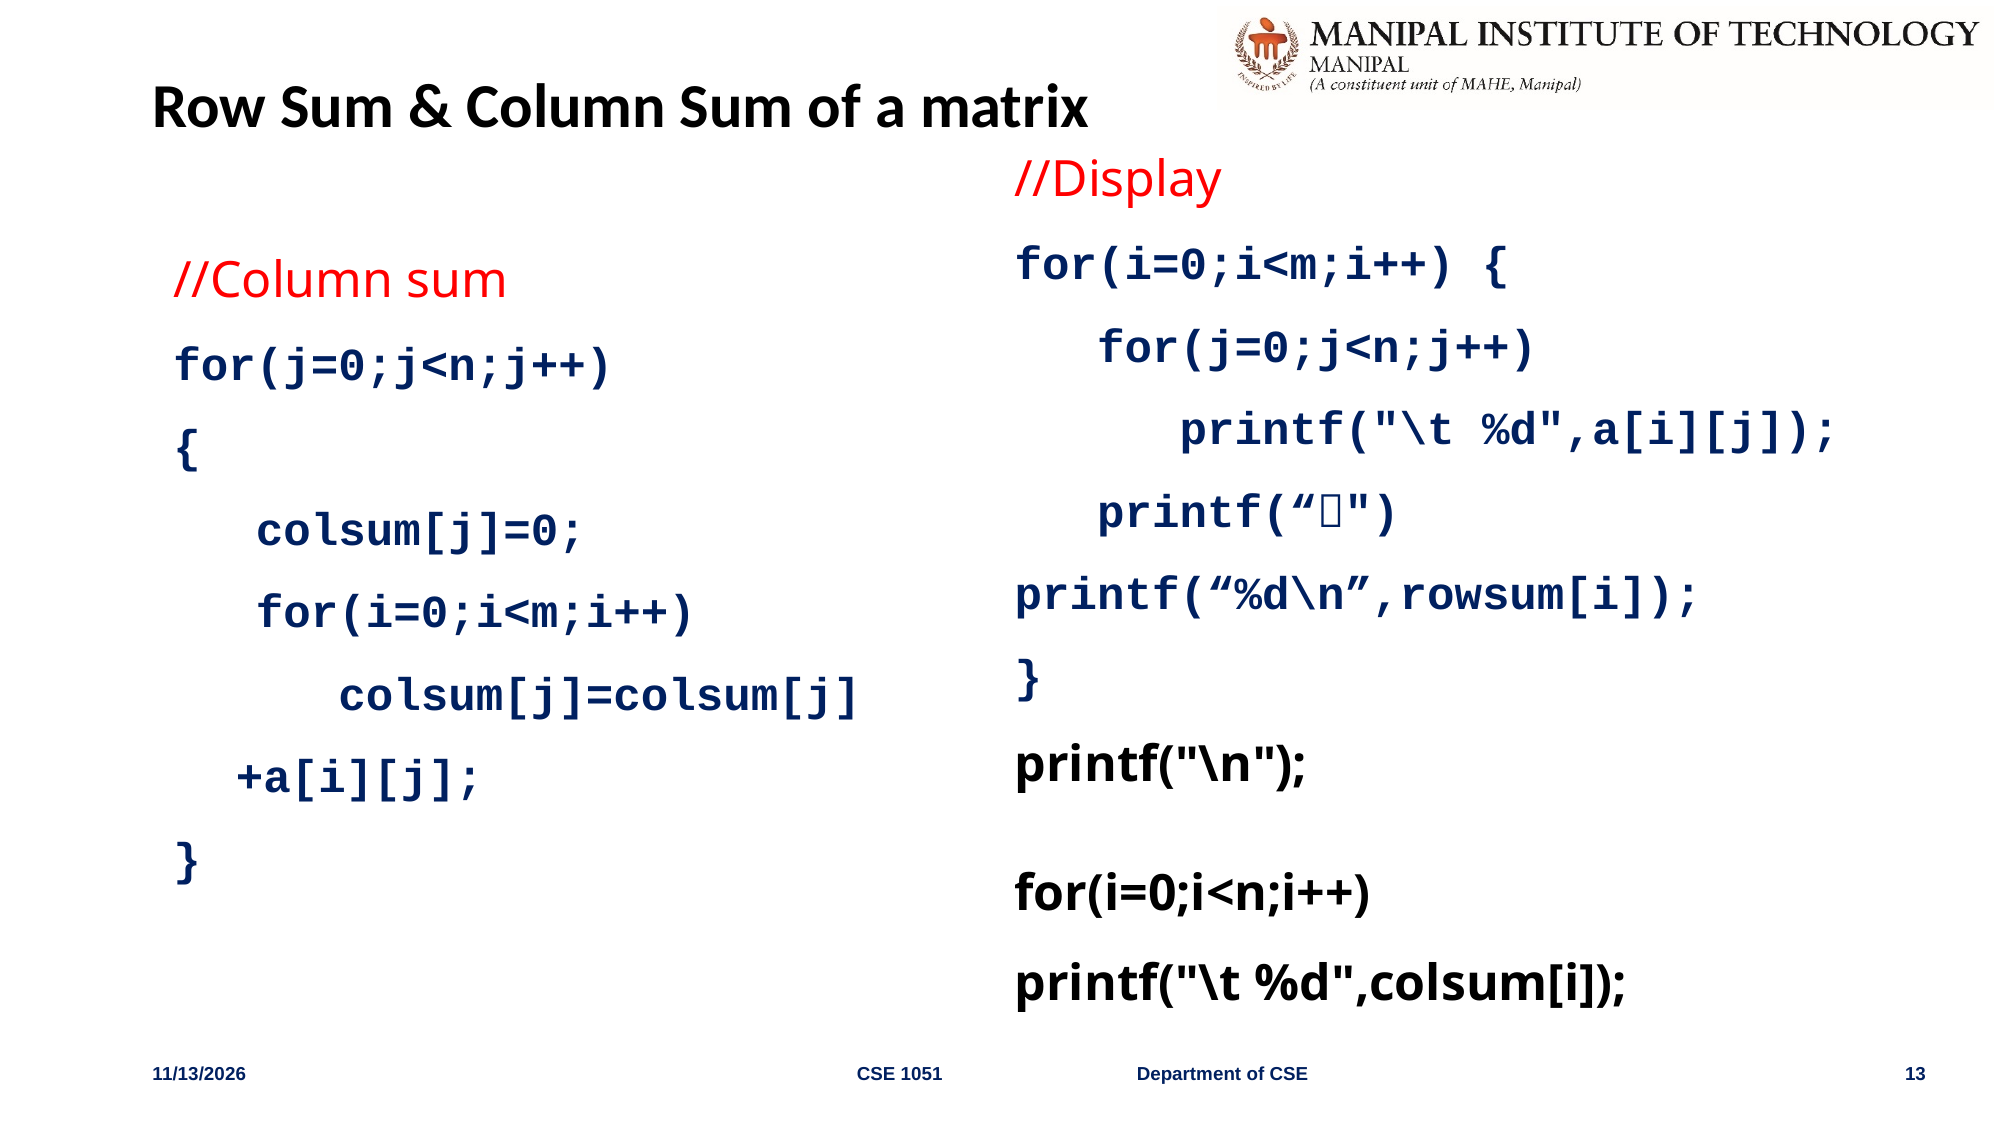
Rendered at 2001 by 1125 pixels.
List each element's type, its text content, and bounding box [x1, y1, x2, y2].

footer CSE 1051 Department of CSE [362, 1042, 1803, 1103]
text_box //Column sum for(j=0;j<n;j++) { colsum[j]=0; for(i=0;i<m;i++) colsum[j]=colsum[j]+a[i][j]; } [158, 209, 935, 952]
slide_number 13 [1862, 1042, 1941, 1103]
text_box //Display for(i=0;i<m;i++) { for(j=0;j<n;j++) printf("\t %d",a[i][j]); printf(“") printf(“%d\n”,rowsum[i]); } printf("\n"); for(i=0;i<n;i++) printf("\t %d",colsum[i]); [999, 139, 1945, 1018]
title Row Sum & Column Sum of a matrix [137, 55, 1603, 159]
picture [1217, 6, 1994, 110]
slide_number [137, 1042, 327, 1103]
